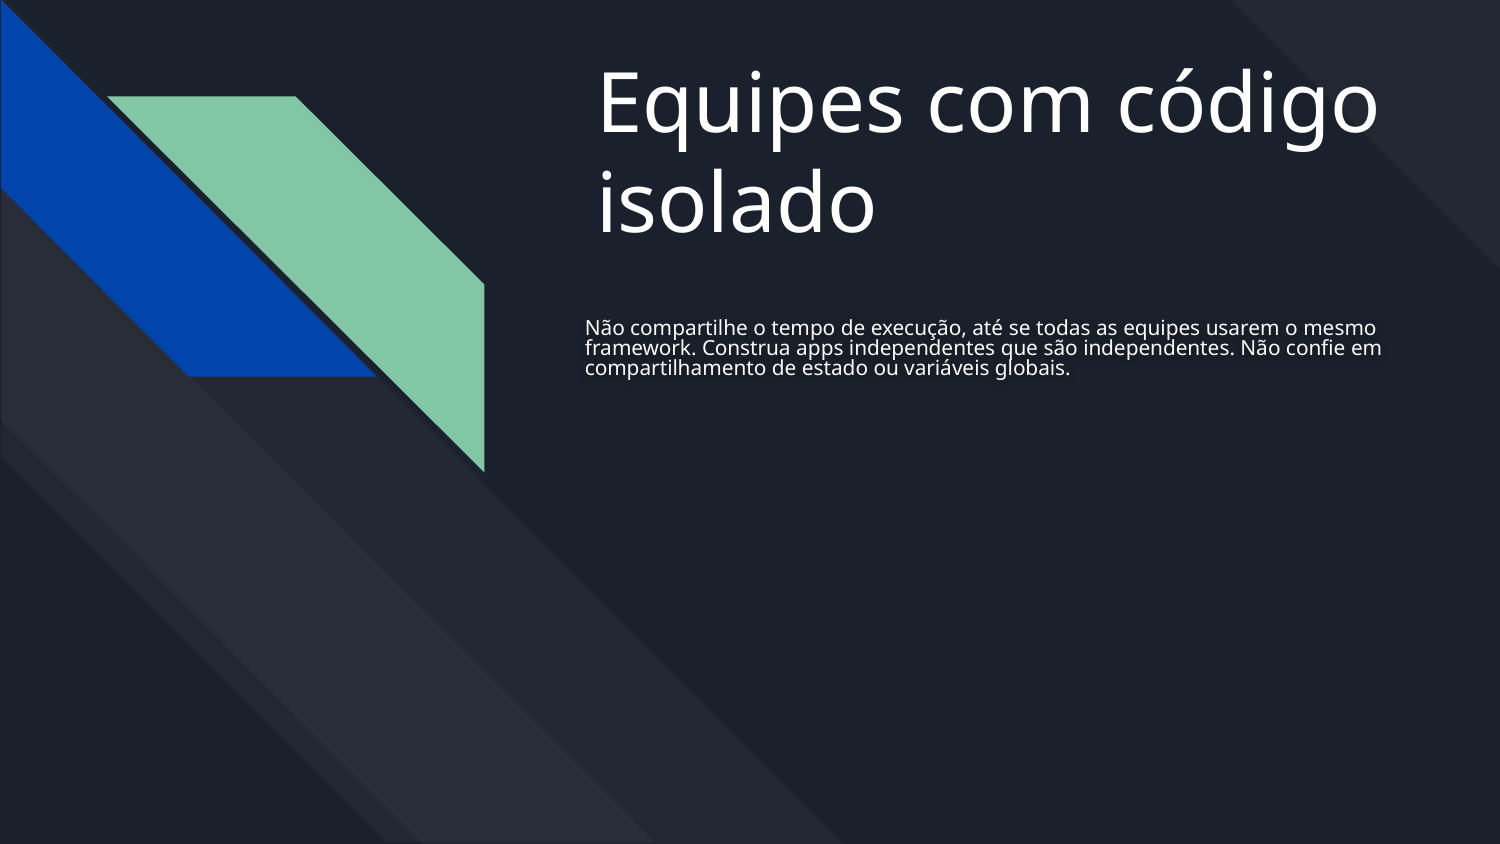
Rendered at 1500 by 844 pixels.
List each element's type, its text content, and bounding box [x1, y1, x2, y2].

subtitle Não compartilhe o tempo de execução, até se todas as equipes usarem o mesmo framework. Construa apps independentes que são independentes. Não confie em compartilhamento de estado ou variáveis globais. [569, 304, 1475, 825]
title Equipes com código isolado [581, 34, 1475, 265]
